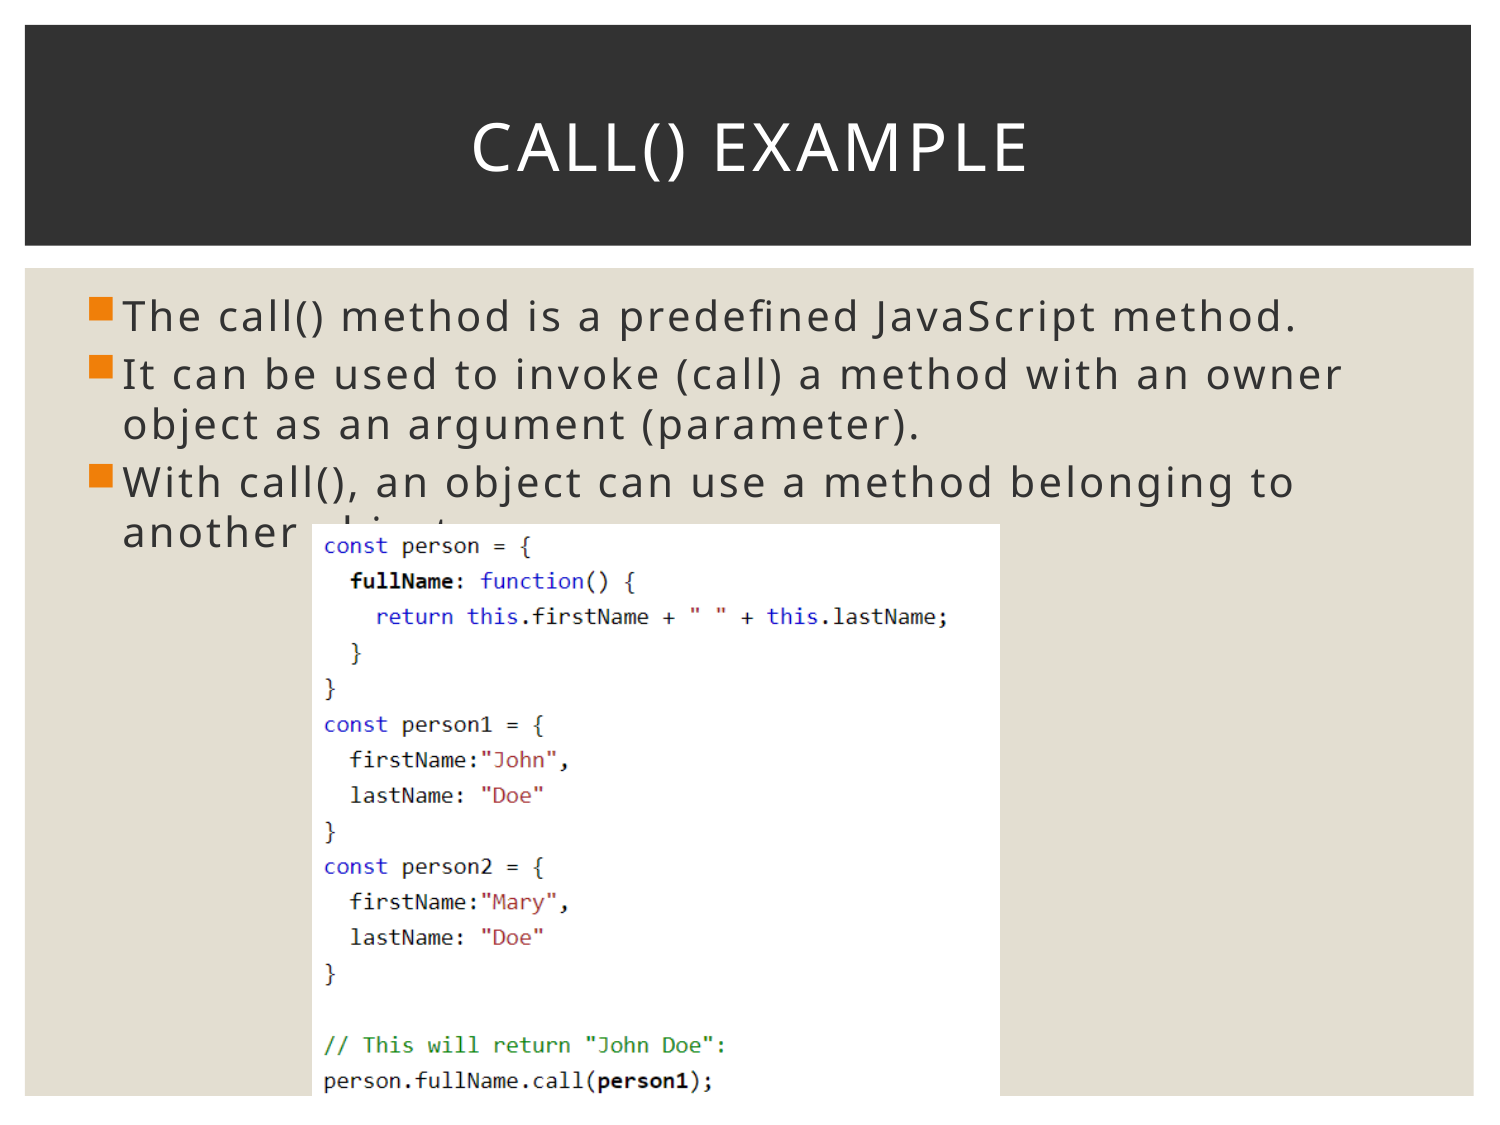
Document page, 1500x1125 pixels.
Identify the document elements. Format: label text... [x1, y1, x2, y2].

list The call() method is a predefined JavaScript method. It can be used to invoke (call) a method with an owner object as an argument (parameter). With call(), an object can use a method belonging to another object. [62, 281, 1442, 1005]
title Call() Example [62, 58, 1438, 232]
picture [312, 524, 1001, 1111]
